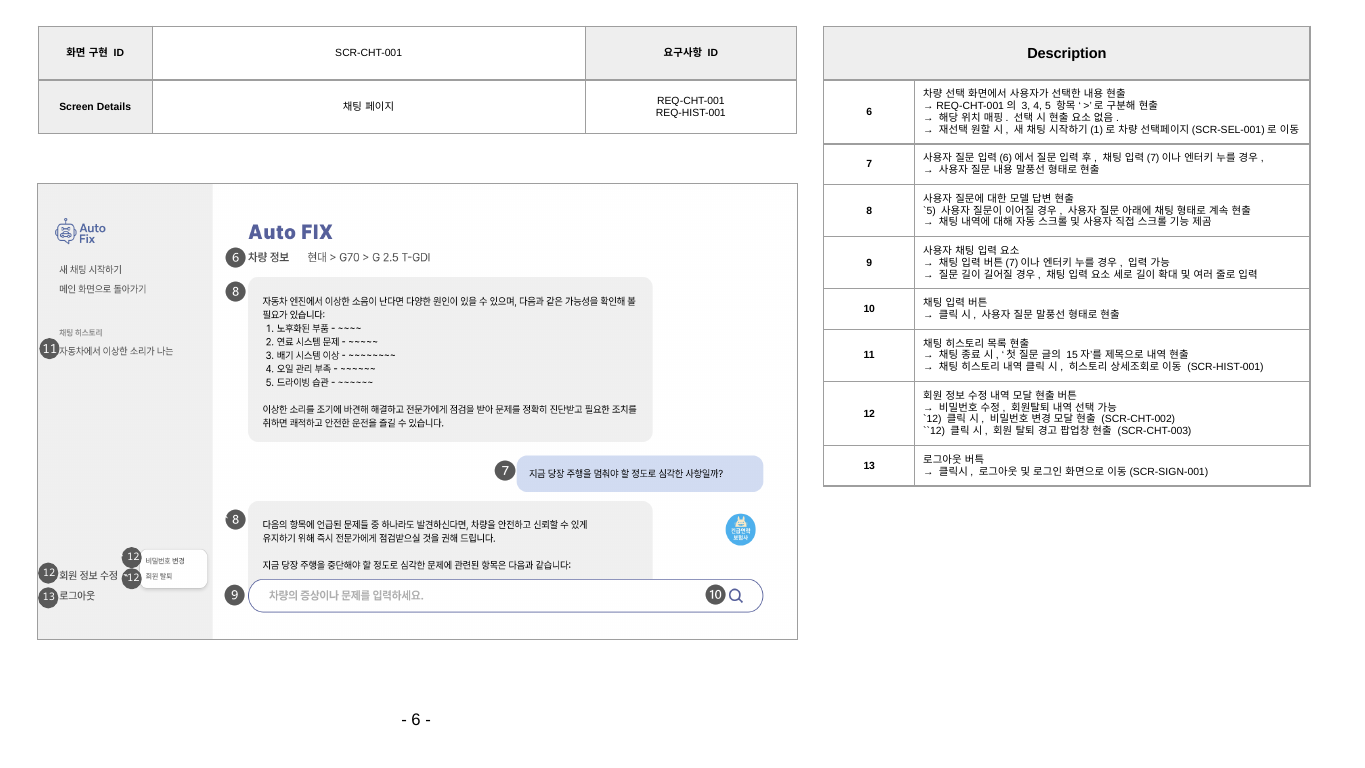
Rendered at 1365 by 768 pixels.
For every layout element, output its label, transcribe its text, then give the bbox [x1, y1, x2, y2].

table_header 요구사항 ID [586, 27, 796, 79]
table_cell 사용자 채팅 입력 요소 → 채팅 입력 버튼(7)이나 엔터키 누를 경우, 입력 가능 → 질문 길이 길어질 경우, 채팅 입력 요소 세로 길이 확대 및 여러 줄로 입력 [915, 237, 1309, 288]
table_cell 사용자 질문에 대한 모델 답변 현출 `5) 사용자 질문이 이어질 경우, 사용자 질문 아래에 채팅 형태로 계속 현출 → 채팅 내역에 대해 자동 스크롤 및 사용자 직접 스크롤 기능 제곰 [915, 185, 1309, 236]
table_cell 채팅 히스토리 목록 현출 → 채팅 종료 시, ‘첫 질문 글의 15자’를 제목으로 내역 현출 → 채팅 히스토리 내역 클릭 시, 히스토리 상세조회로 이동 (SCR-HIST-001) [915, 330, 1309, 381]
table_cell 7 [824, 145, 914, 184]
text_box - 6 - [386, 701, 447, 736]
table_cell 10 [824, 289, 914, 329]
table_cell 11 [824, 330, 914, 381]
table_cell 12 [824, 382, 914, 445]
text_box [27, 183, 798, 640]
table_header 화면 구현 ID [39, 27, 152, 79]
table_header SCR-CHT-001 [153, 27, 585, 79]
table_cell 회원 정보 수정 내역 모달 현출 버튼 → 비밀번호 수정, 회원탈퇴 내역 선택 가능 `12) 클릭 시, 비밀번호 변경 모달 현출 (SCR-CHT-002) ``12) 클릭 시, 회원 탈퇴 경고 팝업창 현출 (SCR-CHT-003) [915, 382, 1309, 445]
table_cell 6 [824, 81, 914, 143]
table_cell 차량 선택 화면에서 사용자가 선택한 내용 현출 → REQ-CHT-001의 3, 4, 5 항목 ‘>’로 구분해 현출 → 해당 위치 매핑. 선택 시 현출 요소 없음. → 재선택 원할 시, 새 채팅 시작하기(1)로 차량 선택페이지(SCR-SEL-001)로 이동 [915, 81, 1309, 143]
table_cell REQ-CHT-001 REQ-HIST-001 [586, 81, 796, 133]
table_cell 채팅 입력 버튼 → 클릭 시, 사용자 질문 말풍선 형태로 현출 [915, 289, 1309, 329]
table_cell 13 [824, 446, 914, 485]
table_cell 사용자 질문 입력(6)에서 질문 입력 후, 채팅 입력(7)이나 엔터키 누를 경우, → 사용자 질문 내용 말풍선 형태로 현출 [915, 145, 1309, 184]
table_cell Screen Details [39, 81, 152, 133]
table_cell 9 [824, 237, 914, 288]
table_header Description [824, 27, 1309, 79]
table_cell 채팅 페이지 [153, 81, 585, 133]
table_cell 로그아웃 버특 → 클릭시, 로그아웃 및 로그인 화면으로 이동(SCR-SIGN-001) [915, 446, 1309, 485]
table_cell 8 [824, 185, 914, 236]
